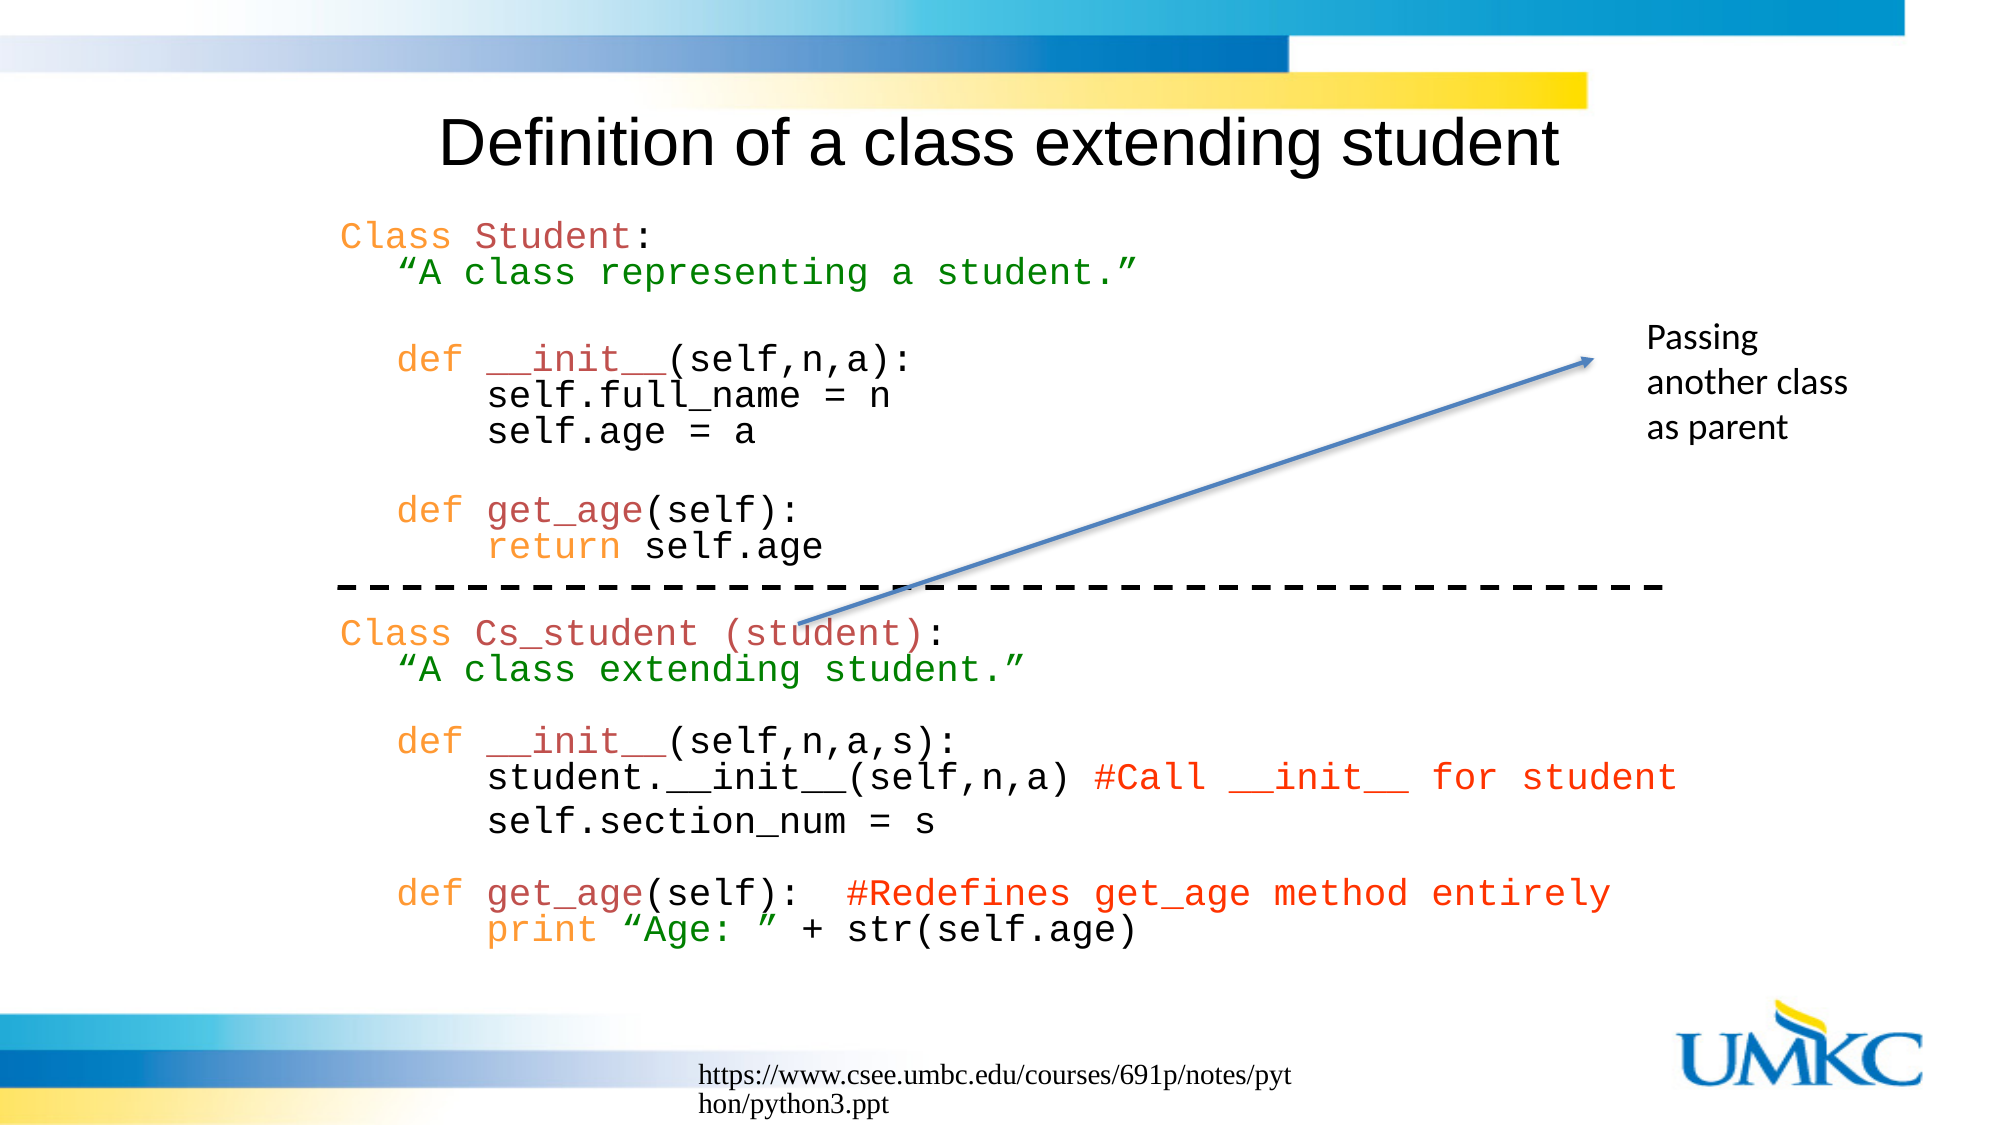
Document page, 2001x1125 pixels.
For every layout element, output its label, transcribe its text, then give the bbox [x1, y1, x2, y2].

list Class Student: “A class representing a student.” def __init__(self,n,a): self.full_name = n self.age = a def get_age(self): return self.age Class Cs_student (student): “A class extending student.” def __init__(self,n,a,s): student.__init__(self,n,a) #Call __init__ for student self.section_num = s def get_age(self): #Redefines get_age method entirely print “Age: ” + str(self.age) [324, 212, 1725, 1038]
picture [0, 0, 2001, 1125]
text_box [797, 358, 1595, 625]
text_box Passing another class as parent [1631, 304, 1900, 455]
title Definition of a class extending student [99, 45, 1900, 233]
footer https://www.csee.umbc.edu/courses/691p/notes/python/python3.ppt [683, 1042, 1317, 1103]
